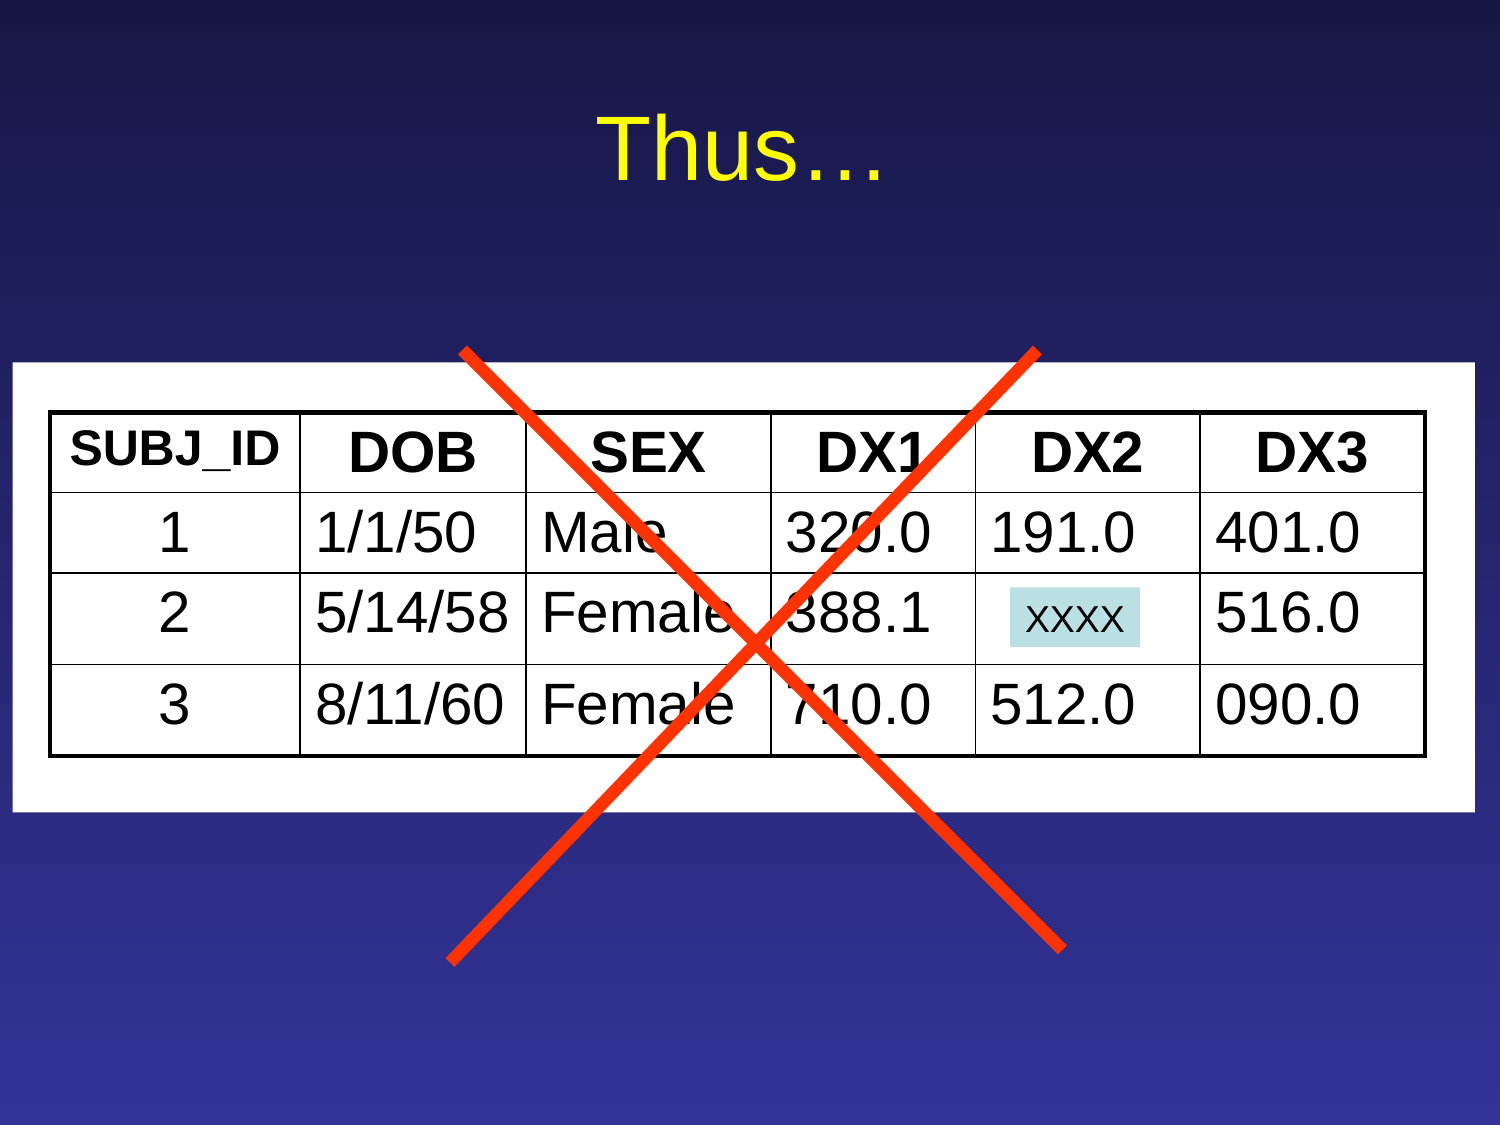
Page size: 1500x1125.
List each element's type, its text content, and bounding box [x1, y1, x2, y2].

table_cell 401.0 [1201, 493, 1423, 572]
table_cell 388.1 [772, 574, 975, 664]
table_cell 512.0 [976, 665, 1199, 754]
table_header DX3 [1201, 415, 1423, 492]
table_cell 1 [52, 493, 299, 572]
title Thus… [99, 50, 1388, 238]
table_cell 8/11/60 [301, 665, 525, 754]
table_header SUBJ_ID [52, 415, 299, 492]
table_header DX1 [772, 415, 975, 492]
table_cell Male [527, 493, 770, 572]
text_box [10, 360, 1477, 814]
table_header SEX [527, 415, 770, 492]
table_header DX2 [976, 415, 1199, 492]
table_cell 710.0 [772, 665, 975, 754]
table_cell [976, 574, 1199, 664]
table_cell 090.0 [1201, 665, 1423, 754]
table_cell 1/1/50 [301, 493, 525, 572]
table_cell 320.0 [772, 493, 975, 572]
table_cell 2 [52, 574, 299, 664]
text_box XXXX [1010, 587, 1140, 648]
table_cell 3 [52, 665, 299, 754]
table_cell 5/14/58 [301, 574, 525, 664]
table_cell 191.0 [976, 493, 1199, 572]
table_cell Female [527, 665, 770, 754]
table_header DOB [301, 415, 525, 492]
table_cell 516.0 [1201, 574, 1423, 664]
table_cell Female [527, 574, 770, 664]
